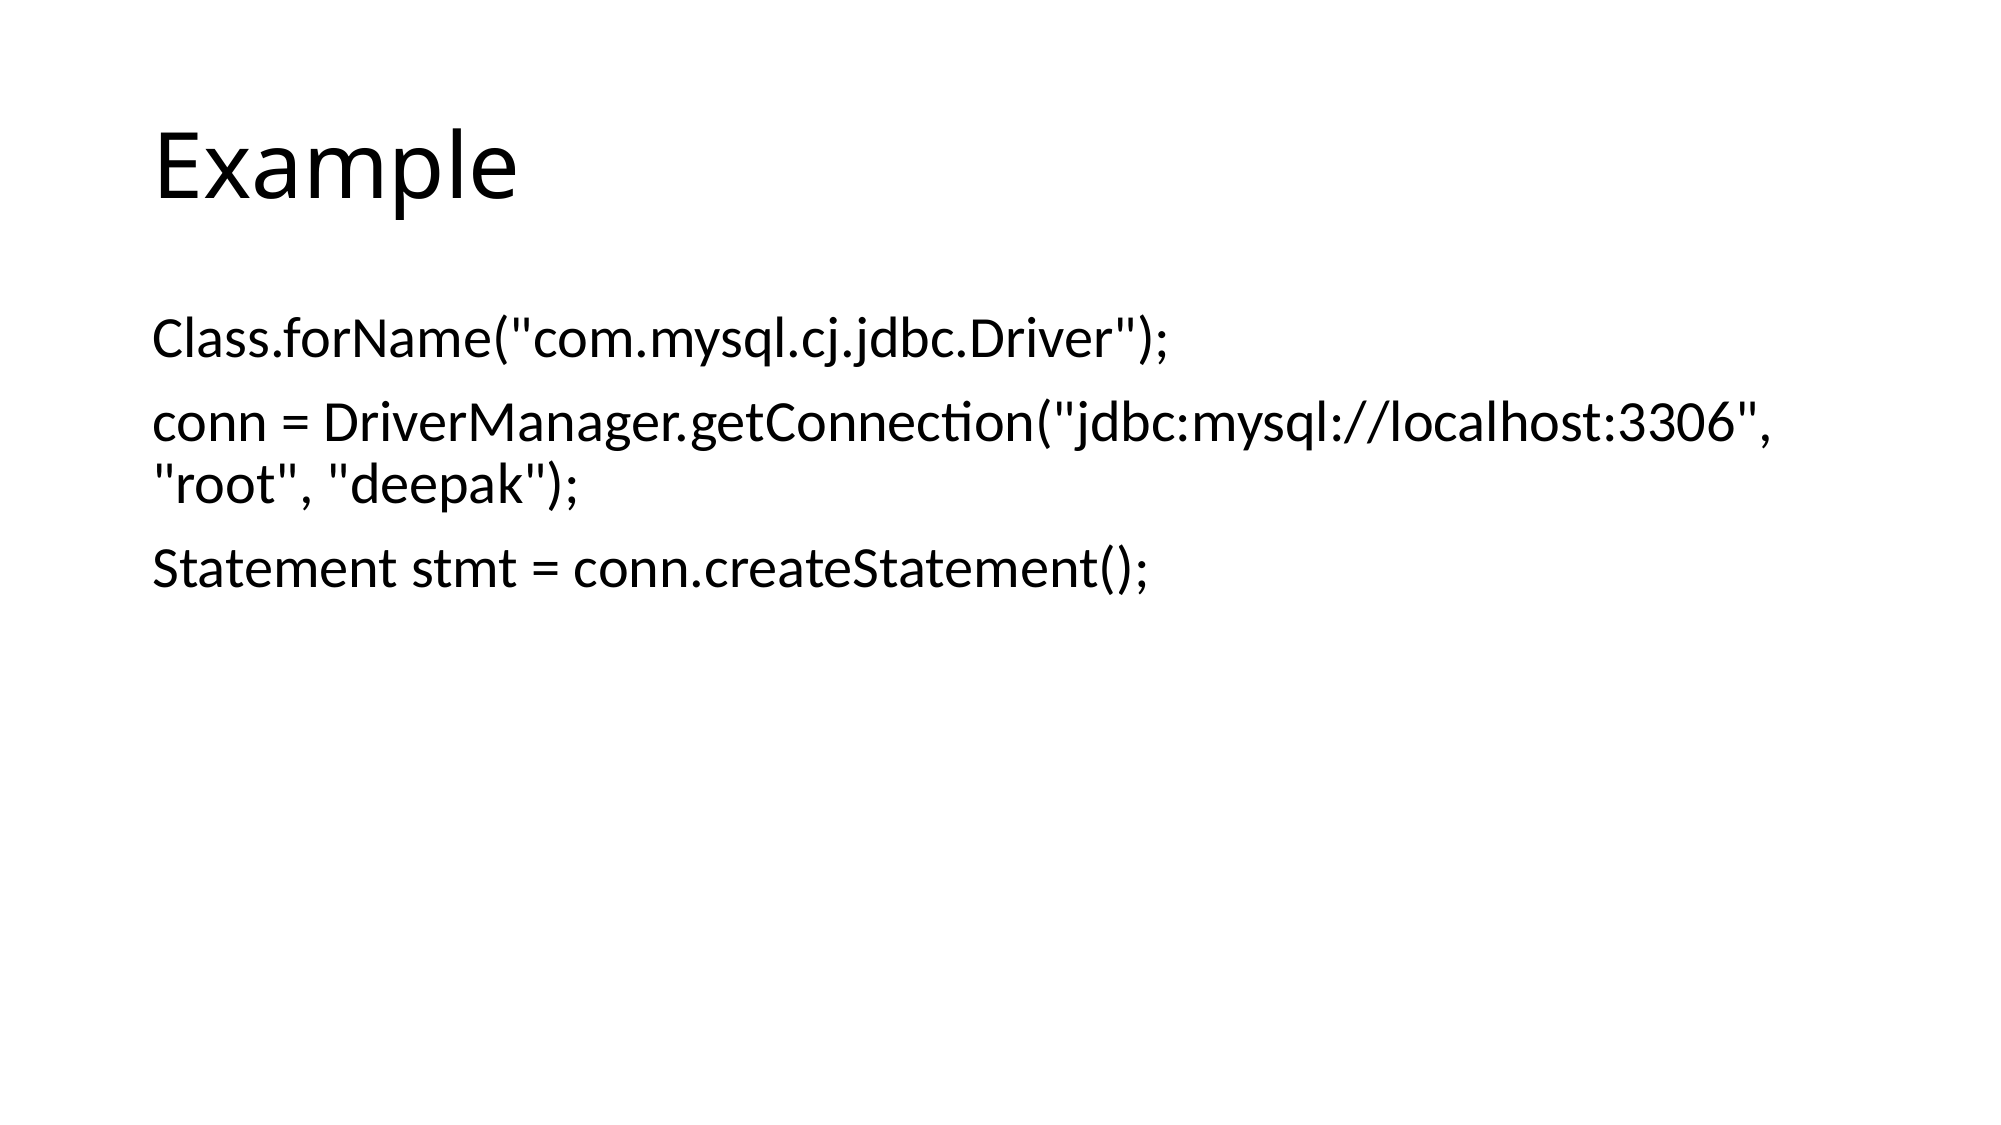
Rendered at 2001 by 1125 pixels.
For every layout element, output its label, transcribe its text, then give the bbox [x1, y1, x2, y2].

list Class.forName("com.mysql.cj.jdbc.Driver"); conn = DriverManager.getConnection("jdbc:mysql://localhost:3306", "root", "deepak"); Statement stmt = conn.createStatement(); [137, 299, 1863, 1014]
title Example [137, 59, 1863, 278]
